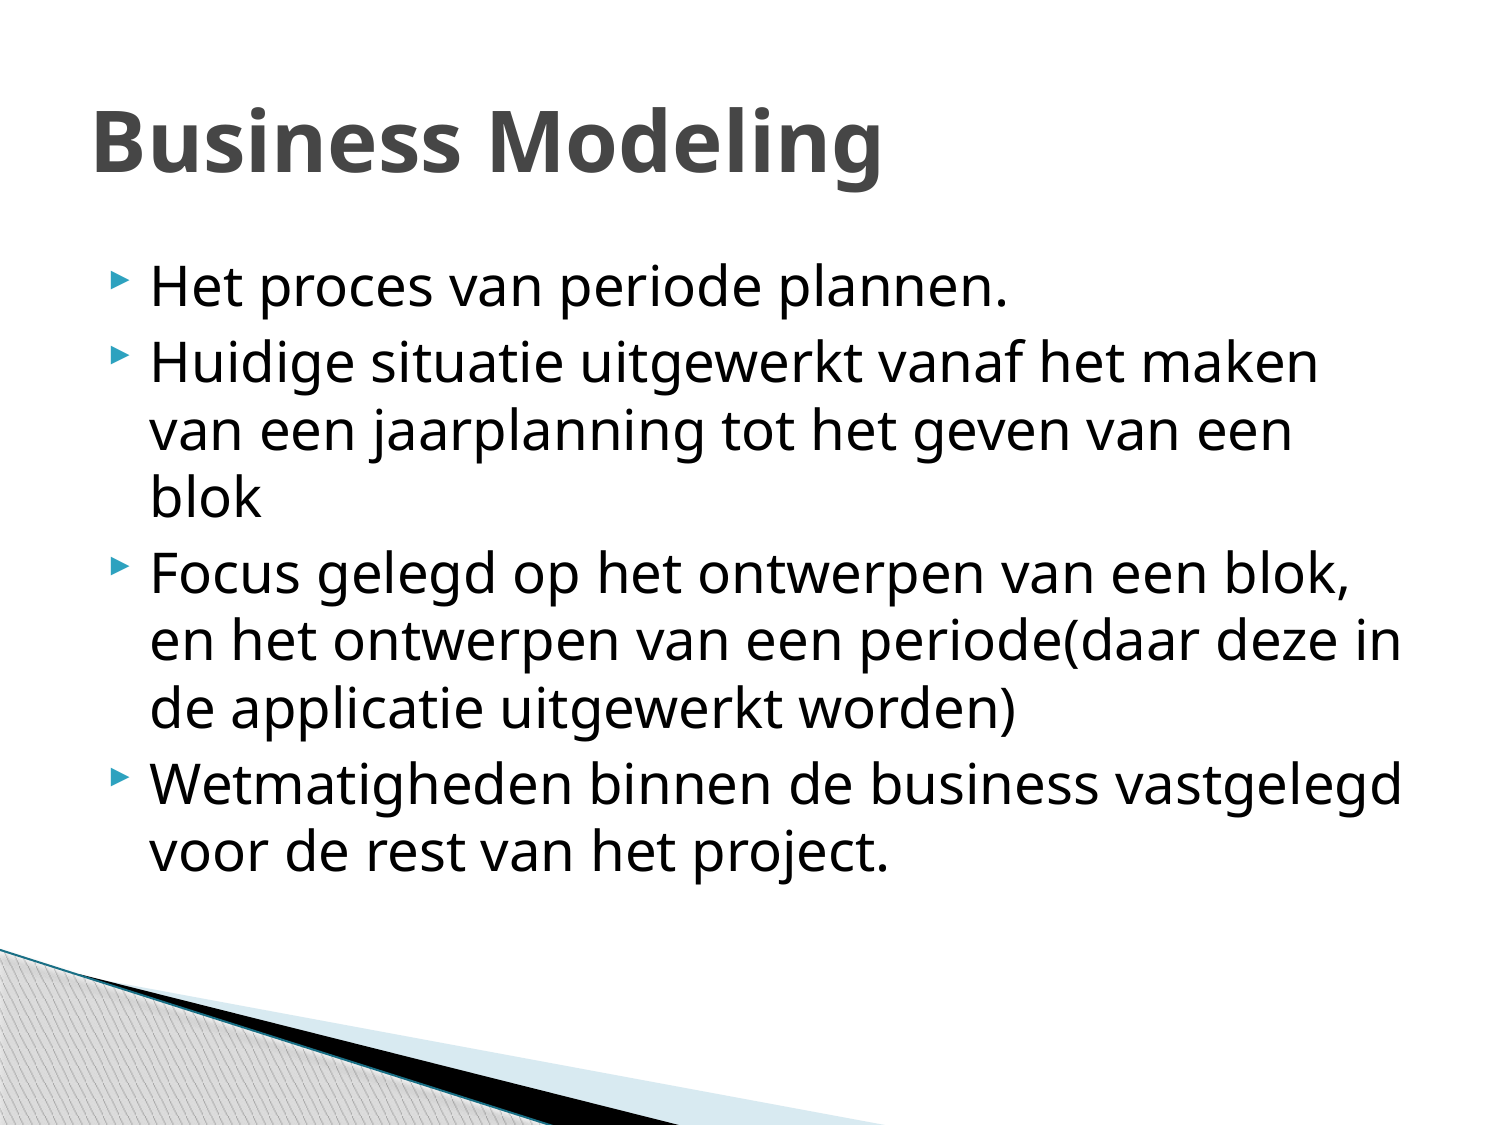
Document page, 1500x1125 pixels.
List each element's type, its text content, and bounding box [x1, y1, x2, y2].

list Het proces van periode plannen. Huidige situatie uitgewerkt vanaf het maken van een jaarplanning tot het geven van een blok Focus gelegd op het ontwerpen van een blok, en het ontwerpen van een periode(daar deze in de applicatie uitgewerkt worden) Wetmatigheden binnen de business vastgelegd voor de rest van het project. [75, 243, 1425, 986]
title Business Modeling [75, 45, 1425, 233]
